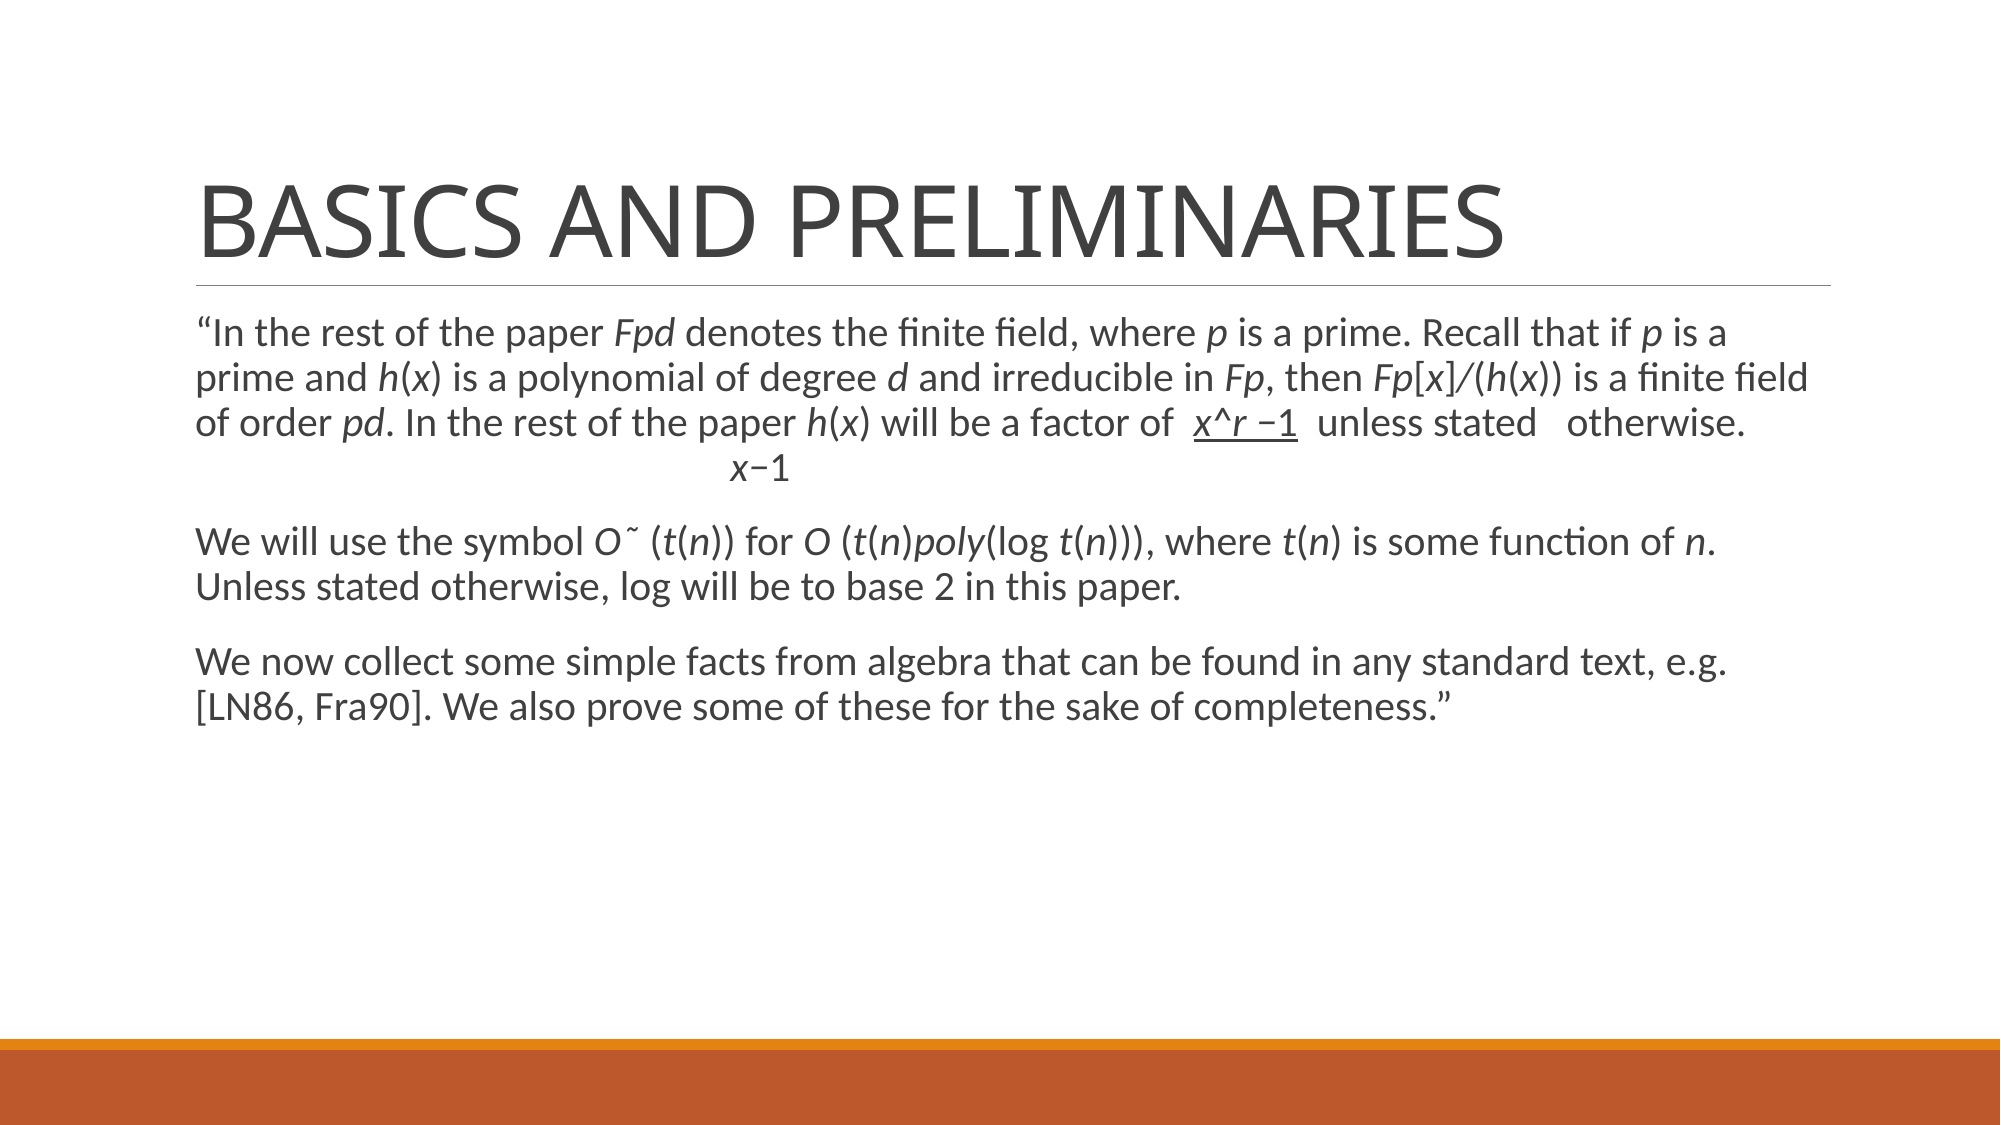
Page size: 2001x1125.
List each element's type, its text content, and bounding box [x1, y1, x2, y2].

title BASICS AND PRELIMINARIES [180, 47, 1830, 285]
list “In the rest of the paper Fpd denotes the finite field, where p is a prime. Recall that if p is a prime and h(x) is a polynomial of degree d and irreducible in Fp, then Fp[x]/(h(x)) is a finite field of order pd. In the rest of the paper h(x) will be a factor of x^r −1 unless stated otherwise. x−1 We will use the symbol O˜ (t(n)) for O (t(n)poly(log t(n))), where t(n) is some function of n. Unless stated otherwise, log will be to base 2 in this paper. We now collect some simple facts from algebra that can be found in any standard text, e.g. [LN86, Fra90]. We also prove some of these for the sake of completeness.” [180, 302, 1830, 963]
